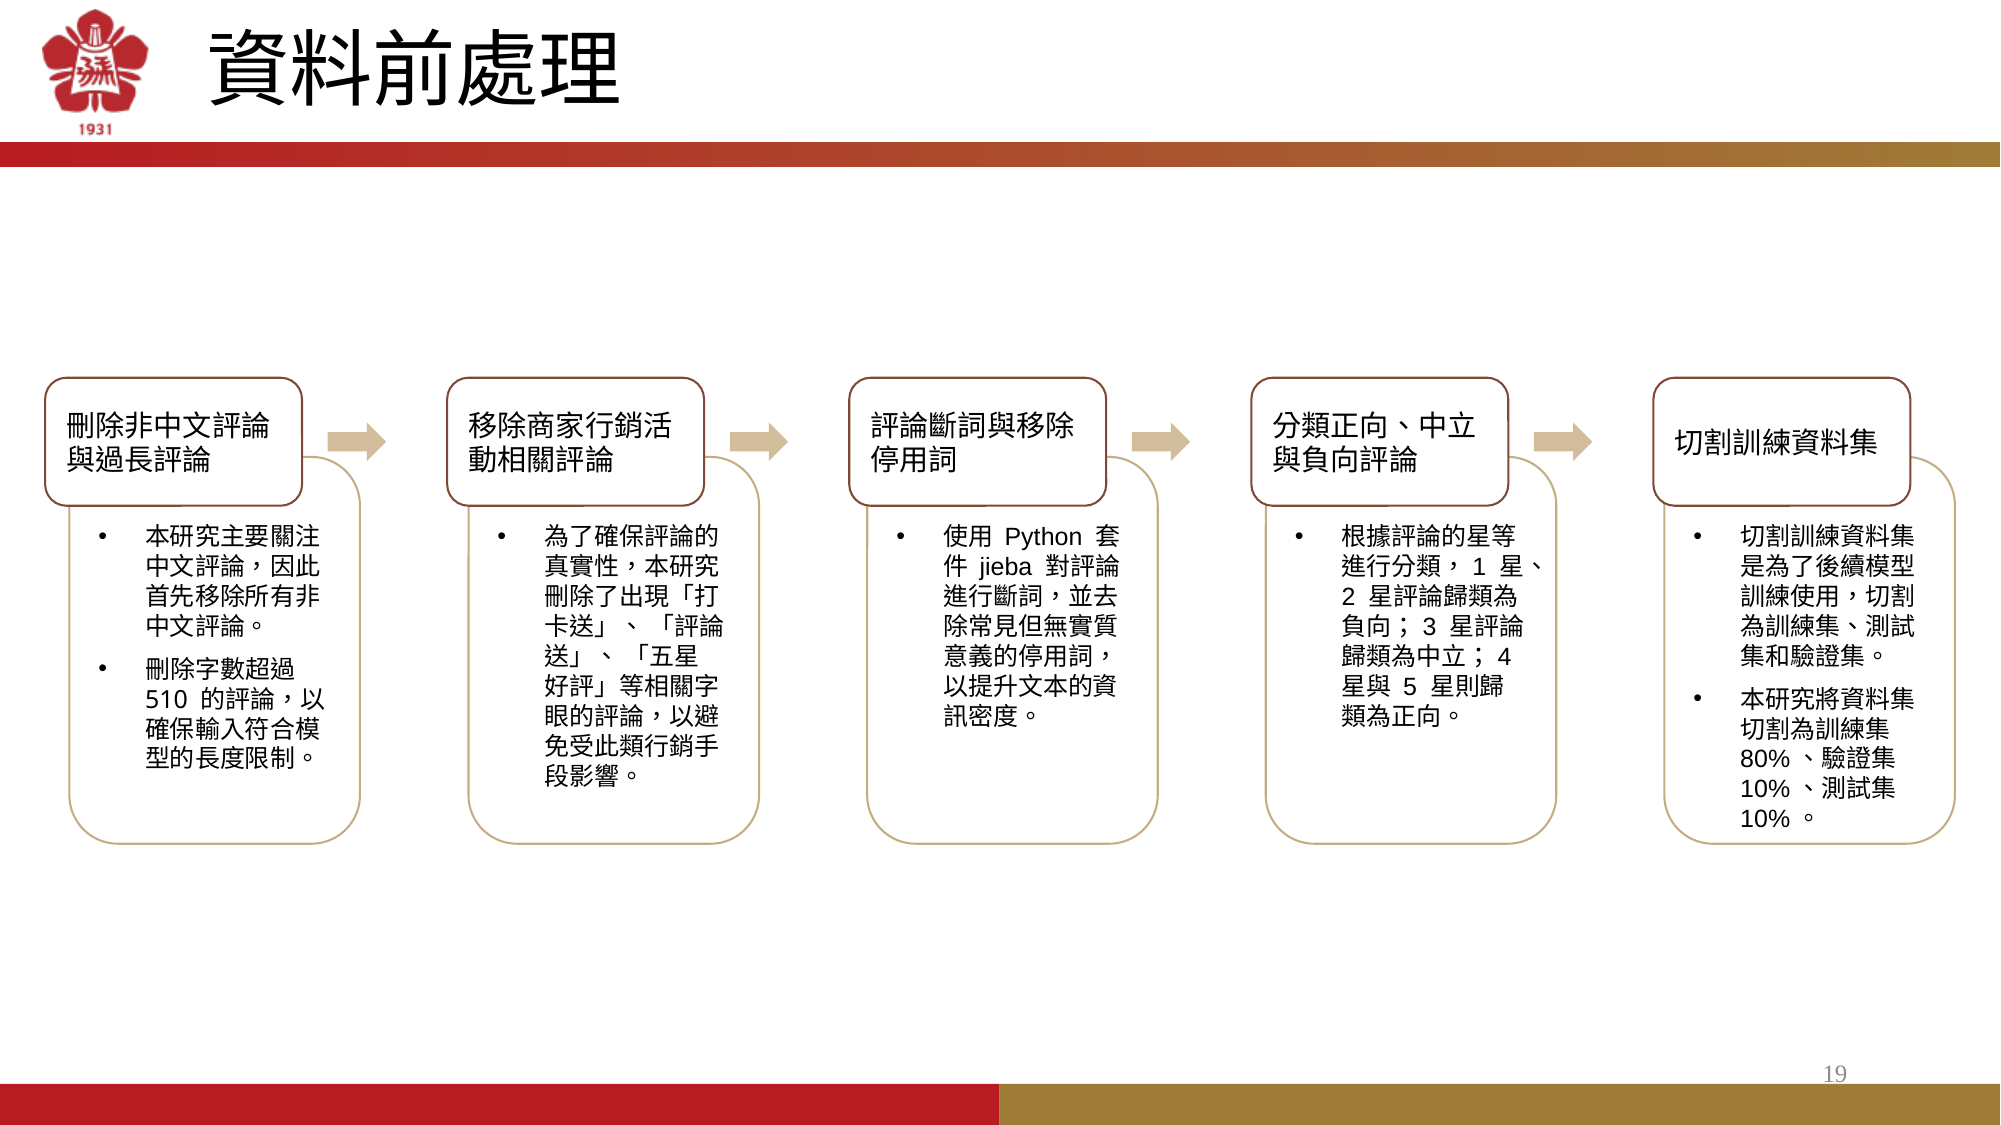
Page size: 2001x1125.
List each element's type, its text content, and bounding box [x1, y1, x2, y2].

picture [41, 9, 150, 136]
title 資料前處理 [191, 0, 1916, 146]
slide_number 19 [1412, 1042, 1863, 1103]
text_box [45, 377, 1955, 844]
